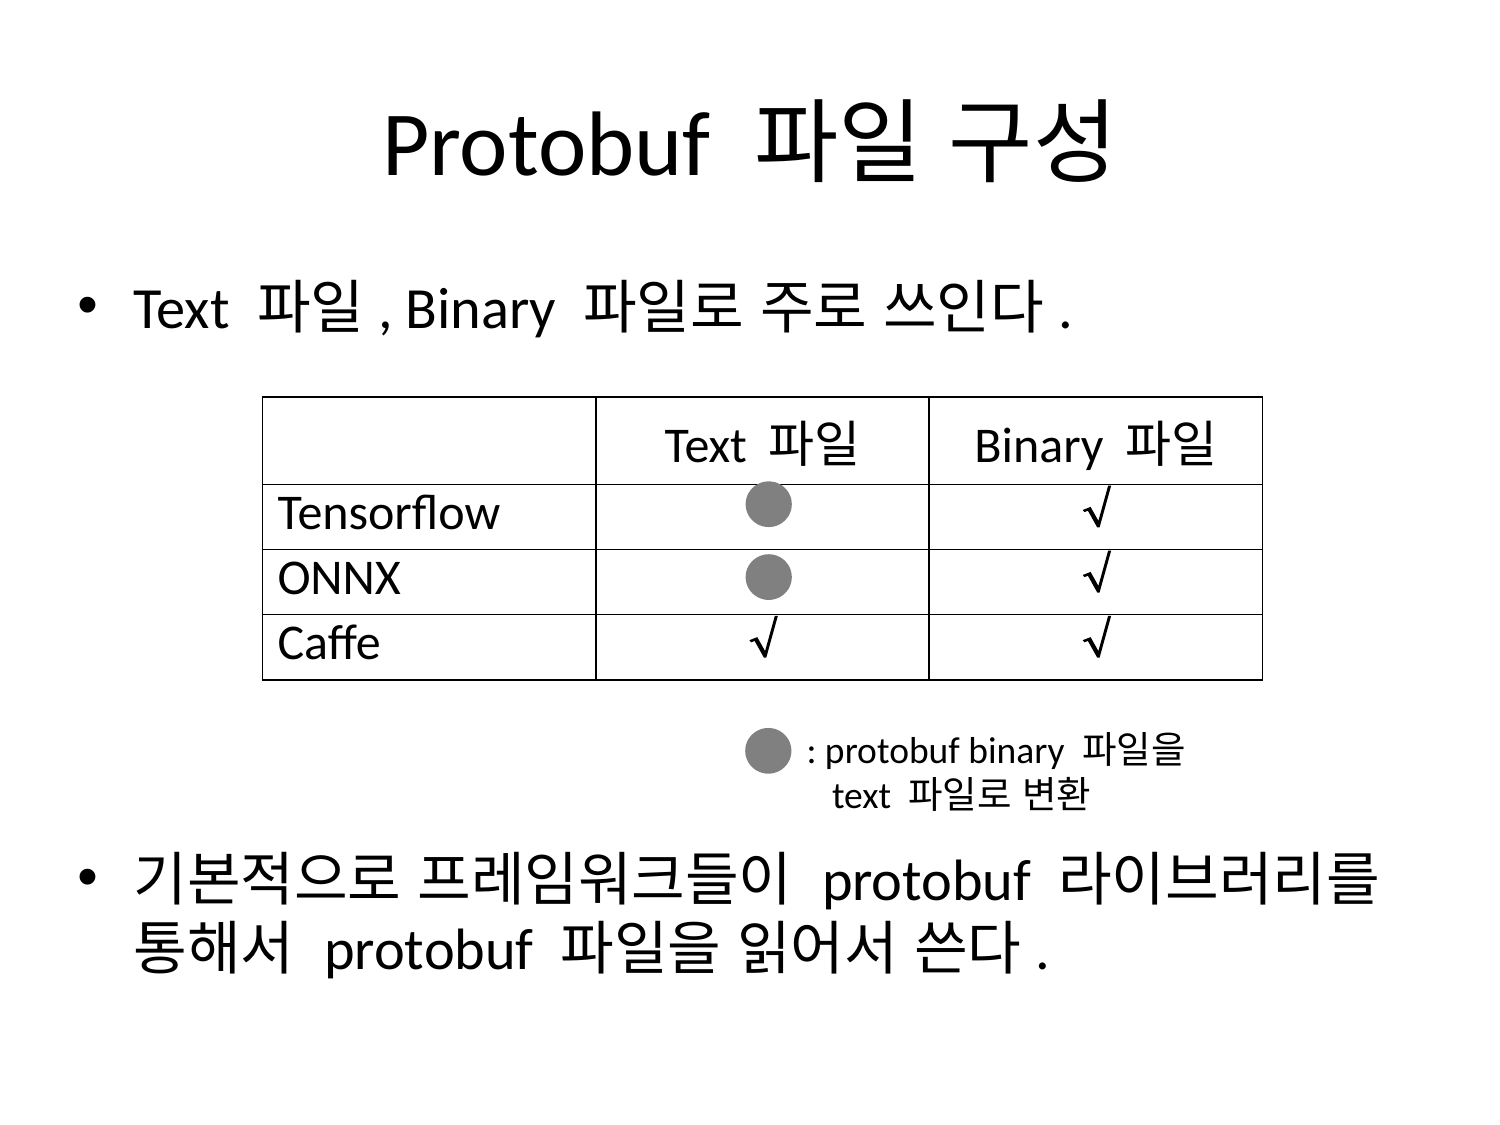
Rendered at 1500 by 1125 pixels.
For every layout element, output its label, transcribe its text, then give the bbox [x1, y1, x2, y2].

table_cell ONNX [263, 550, 595, 614]
table_cell  [930, 485, 1262, 549]
text_box : protobuf binary 파일을 text 파일로 변환 [791, 718, 1212, 824]
table_header [263, 398, 595, 484]
table_header Text 파일 [597, 398, 928, 484]
table_cell Tensorflow [263, 485, 595, 549]
table_cell [597, 550, 928, 614]
text_box [743, 552, 794, 603]
table_cell  [930, 550, 1262, 614]
list Text 파일, Binary 파일로 주로 쓰인다. 기본적으로 프레임워크들이 protobuf 라이브러리를 통해서 protobuf 파일을 읽어서 쓴다. [62, 262, 1450, 1005]
table_cell  [930, 615, 1262, 679]
table_cell  [597, 615, 928, 679]
text_box [743, 479, 794, 530]
table_cell Caffe [263, 615, 595, 679]
table_cell [597, 485, 928, 549]
table_header Binary 파일 [930, 398, 1262, 484]
text_box [743, 725, 791, 776]
title Protobuf 파일 구성 [75, 45, 1425, 233]
